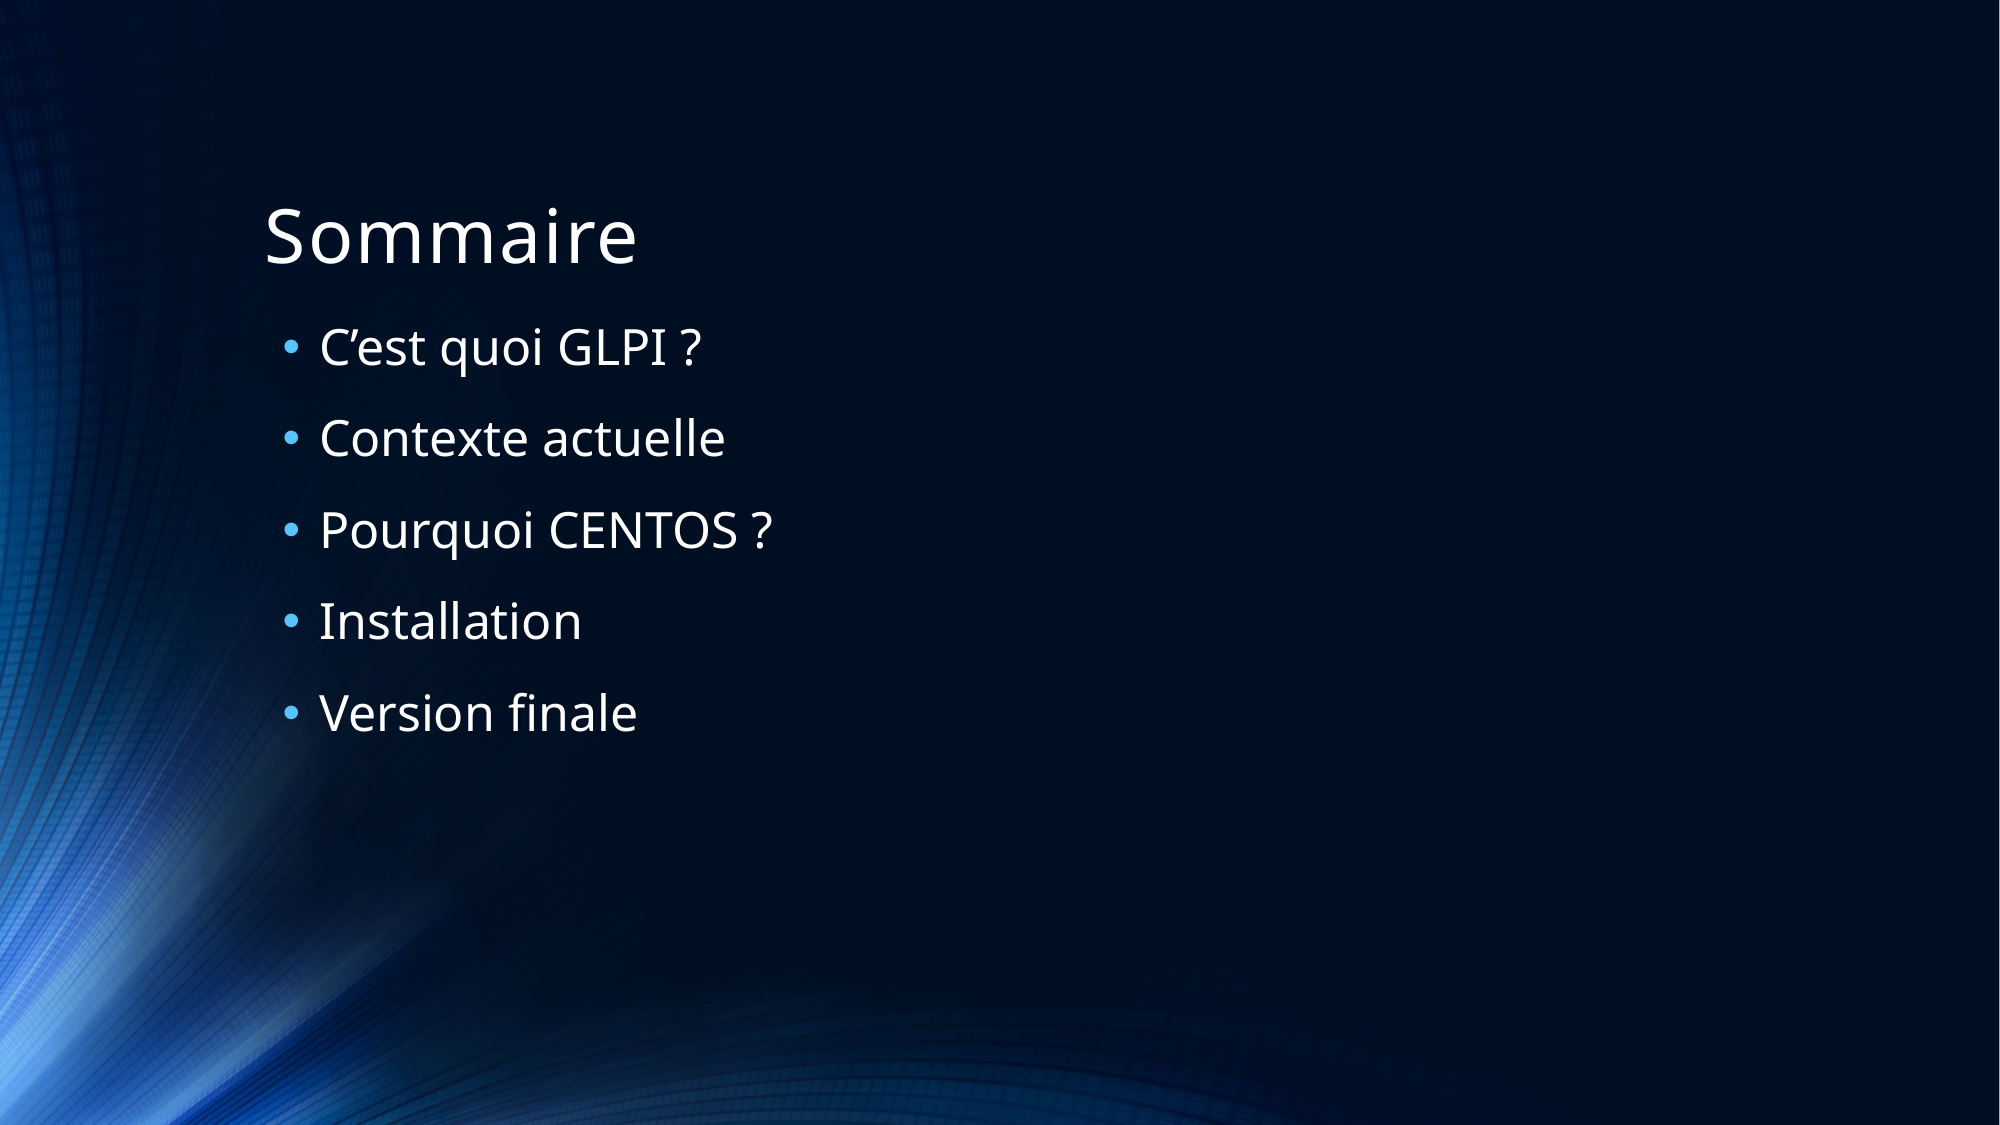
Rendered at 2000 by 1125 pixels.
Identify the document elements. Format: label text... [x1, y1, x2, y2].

title Sommaire [249, 62, 1750, 288]
picture [0, 0, 2000, 1125]
list C’est quoi GLPI ? Contexte actuelle Pourquoi CENTOS ? Installation Version finale [267, 314, 1766, 990]
